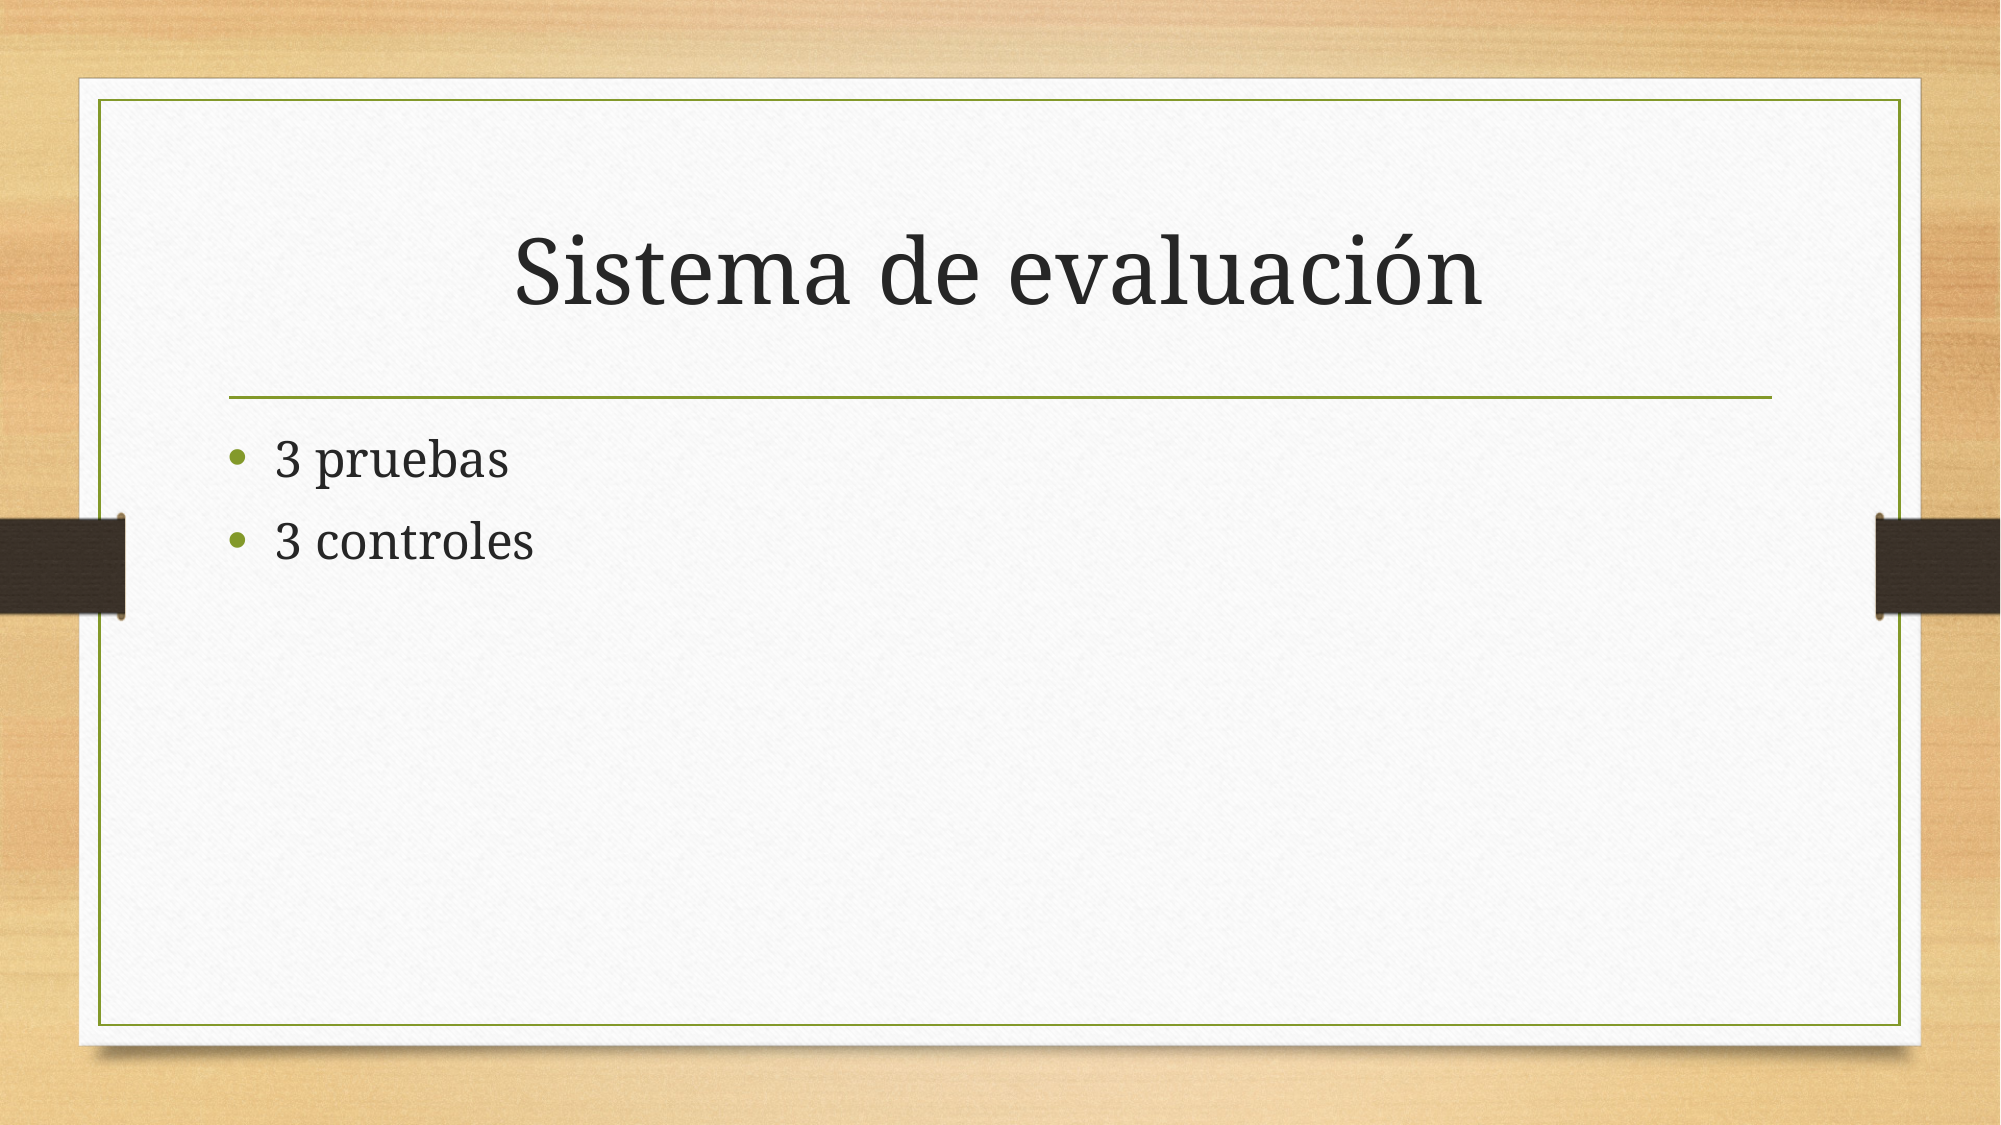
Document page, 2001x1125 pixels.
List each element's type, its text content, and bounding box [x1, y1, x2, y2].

title Sistema de evaluación [212, 161, 1788, 375]
list 3 pruebas 3 controles [212, 419, 1788, 964]
picture [0, 0, 2001, 1125]
